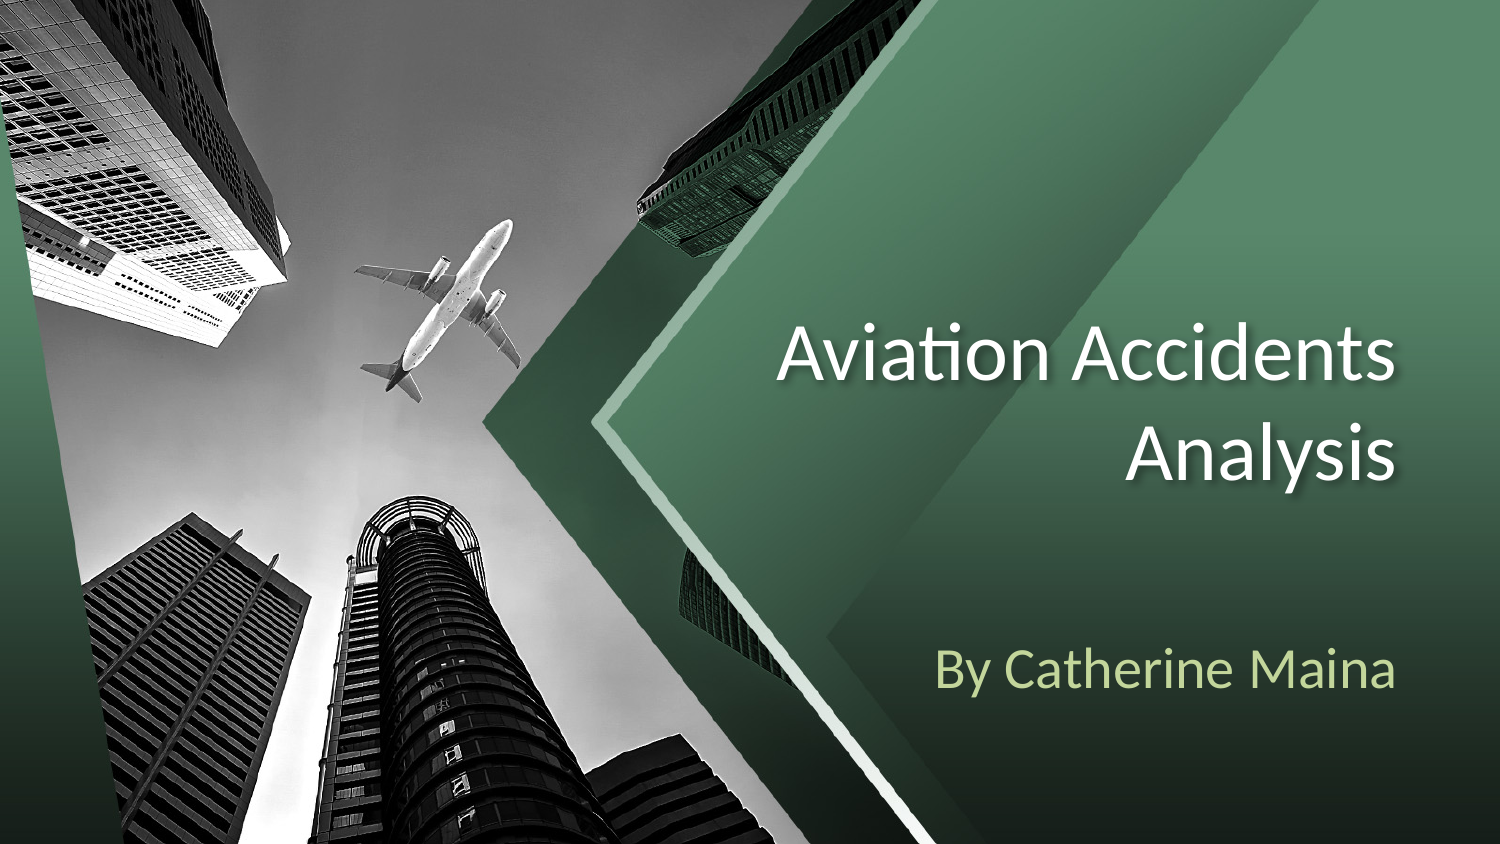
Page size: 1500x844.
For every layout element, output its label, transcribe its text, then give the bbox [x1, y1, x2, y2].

picture [0, 0, 1500, 844]
title Aviation Accidents Analysis [723, 190, 1413, 604]
subtitle By Catherine Maina [120, 622, 1413, 743]
